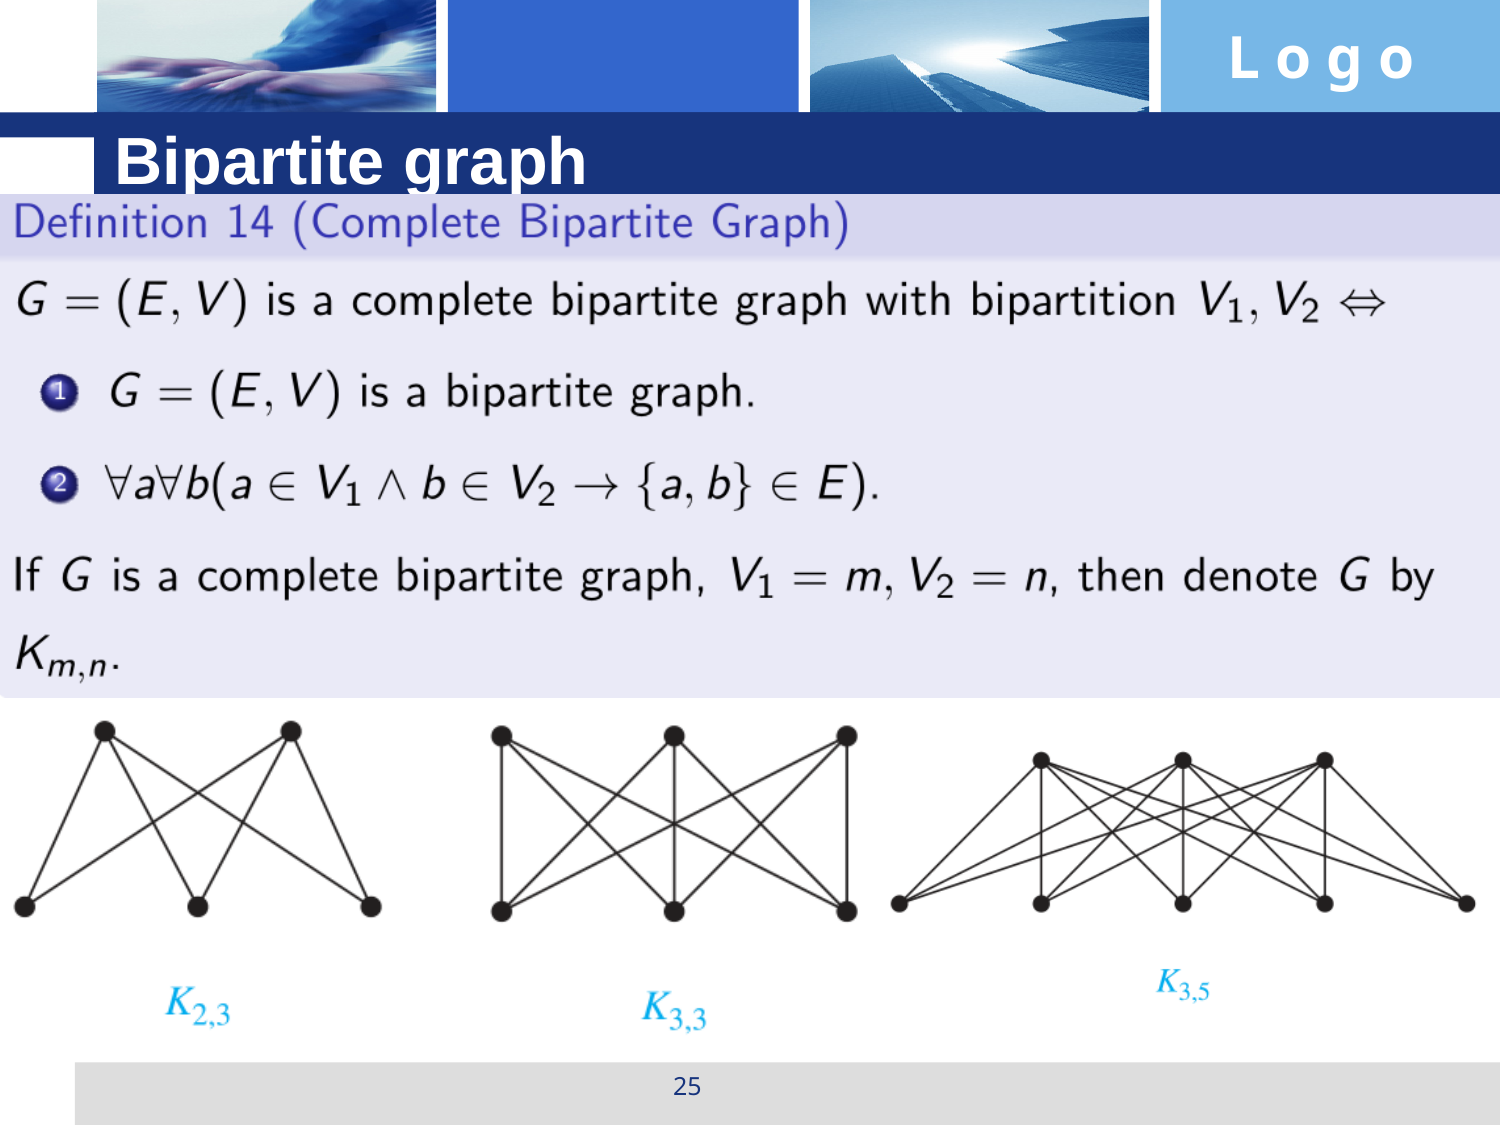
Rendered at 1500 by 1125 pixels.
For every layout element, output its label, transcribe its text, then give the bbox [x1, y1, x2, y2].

picture [0, 194, 1500, 1043]
slide_number 25 [512, 1062, 863, 1116]
text_box Bipartite graph [99, 110, 851, 193]
picture [97, 0, 437, 112]
picture [810, 0, 1150, 112]
